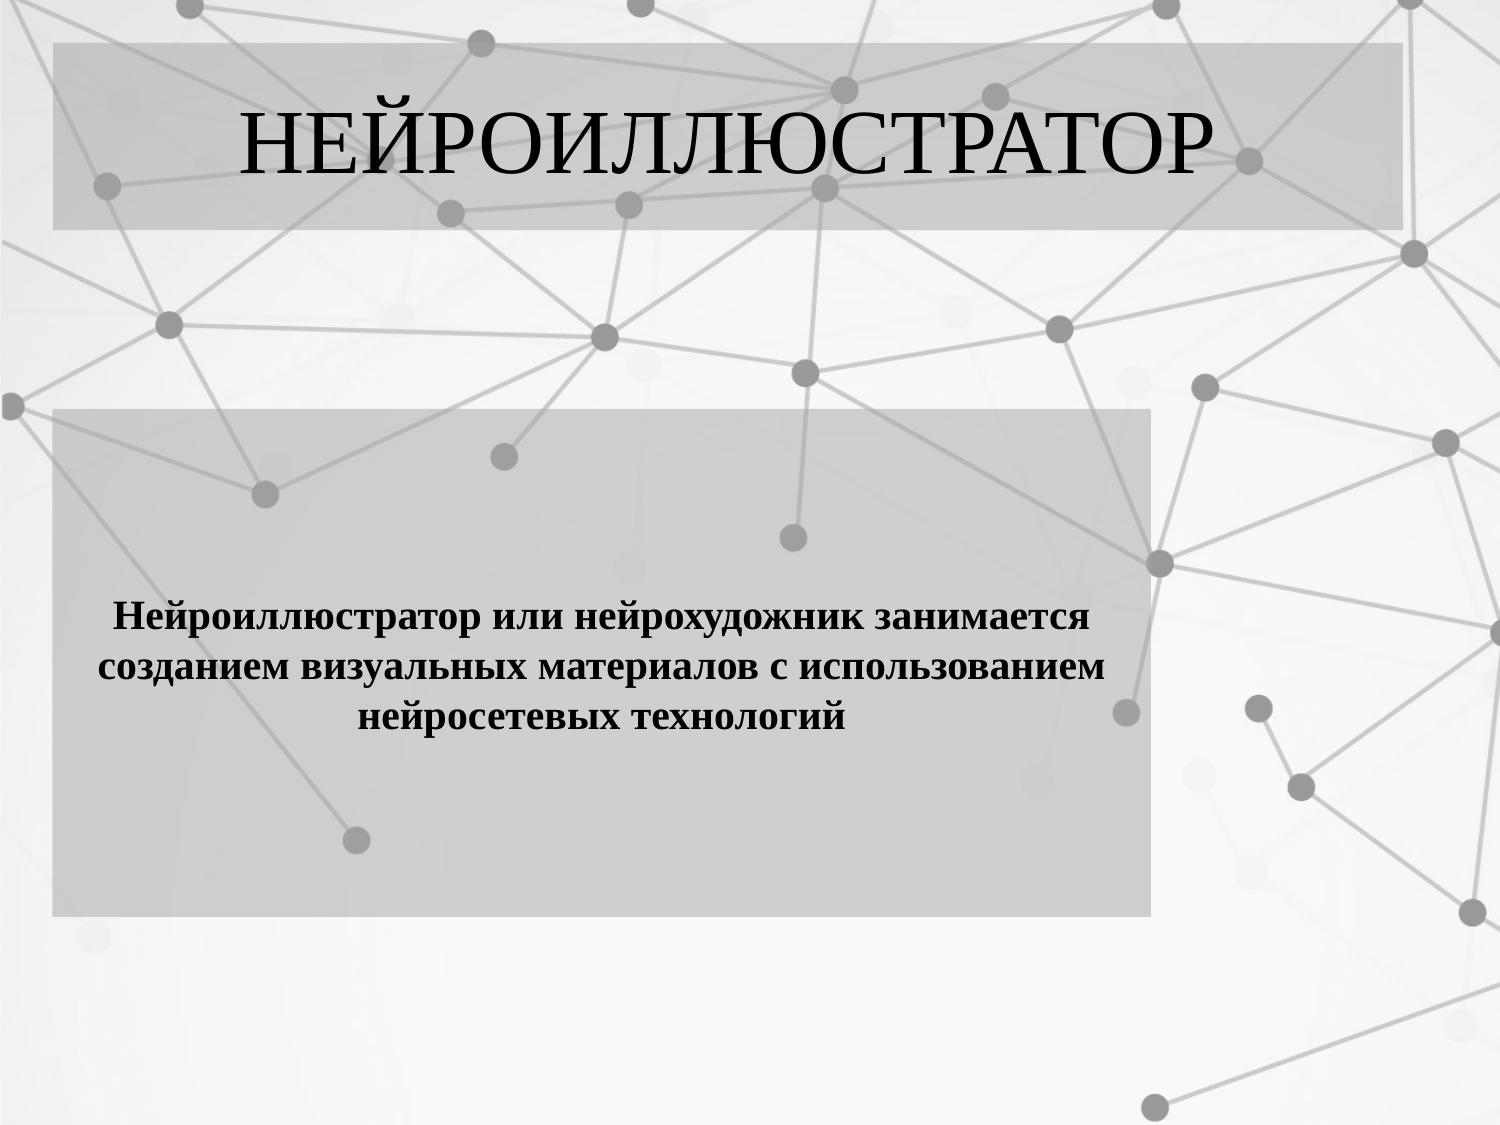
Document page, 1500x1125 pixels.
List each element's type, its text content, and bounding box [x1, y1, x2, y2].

text_box НЕЙРОИЛЛЮСТРАТОР [53, 42, 1403, 231]
title Нейроиллюстратор или нейрохудожник занимается созданием визуальных материалов с использованием нейросетевых технологий [52, 408, 1151, 917]
